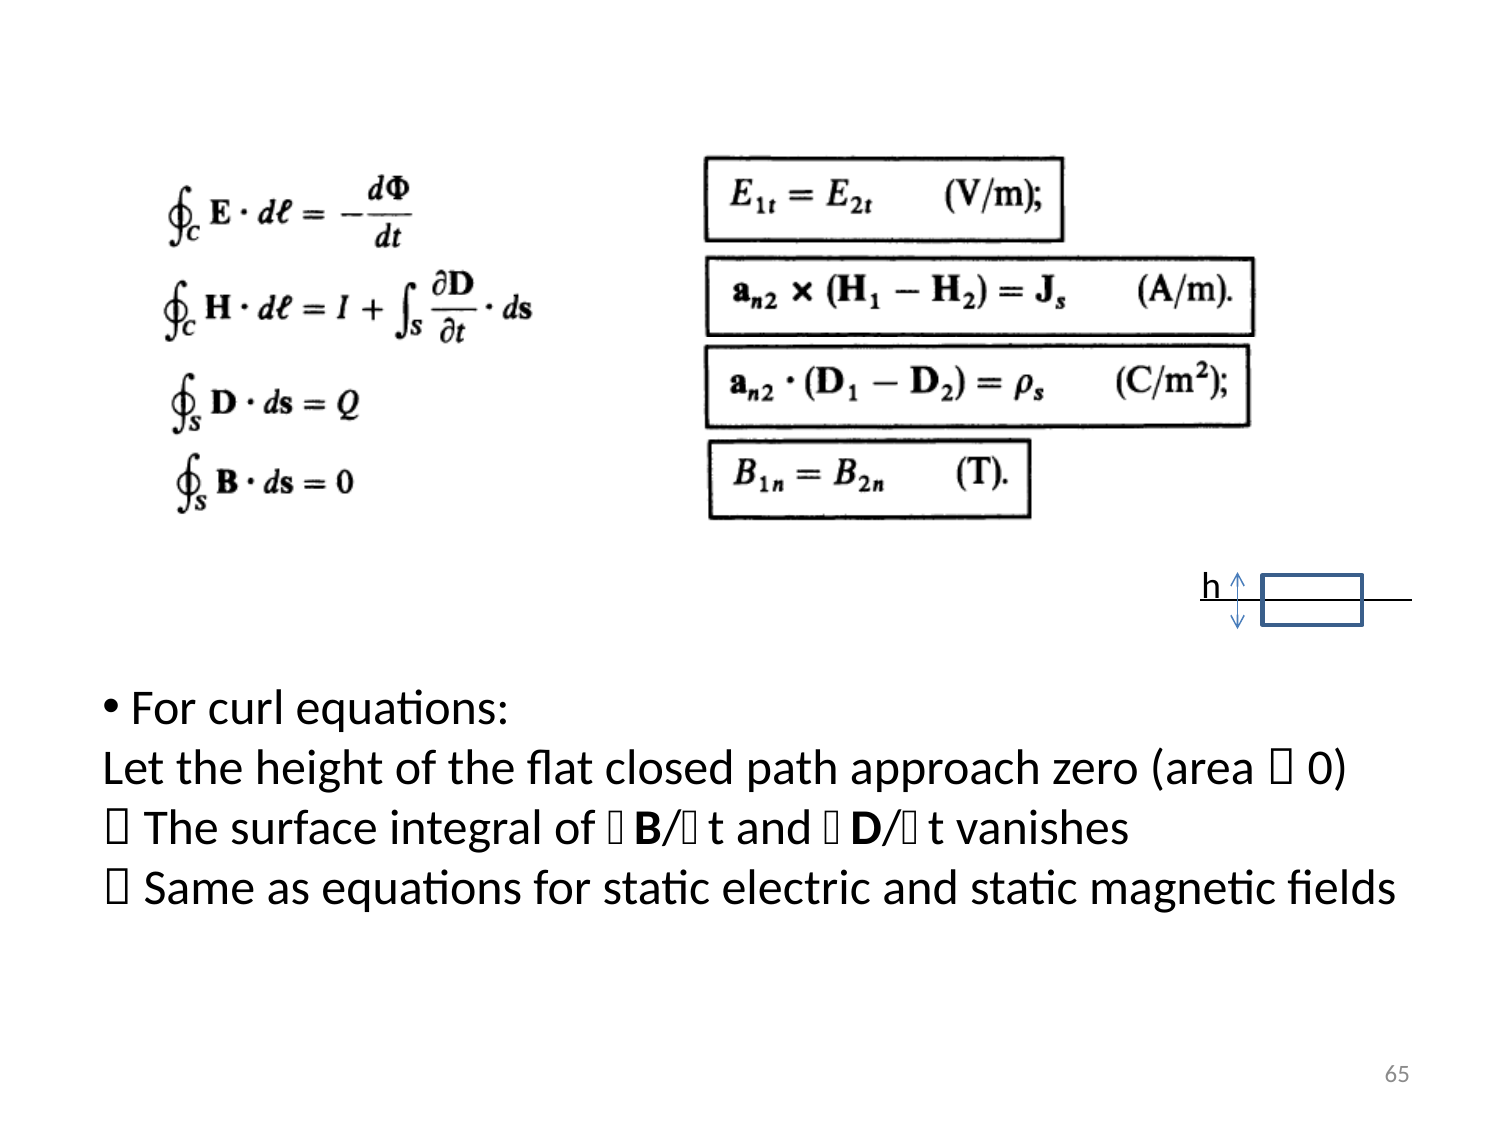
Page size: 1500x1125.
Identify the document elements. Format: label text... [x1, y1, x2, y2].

text_box h [1186, 553, 1237, 614]
picture [149, 162, 540, 526]
text_box For curl equations: Let the height of the flat closed path approach zero (area  0)  The surface integral of B/t and D/t vanishes  Same as equations for static electric and static magnetic fields [87, 667, 1450, 923]
text_box [1260, 609, 1364, 627]
slide_number 65 [1074, 1042, 1425, 1103]
picture [699, 149, 1262, 526]
text_box [1260, 573, 1364, 599]
